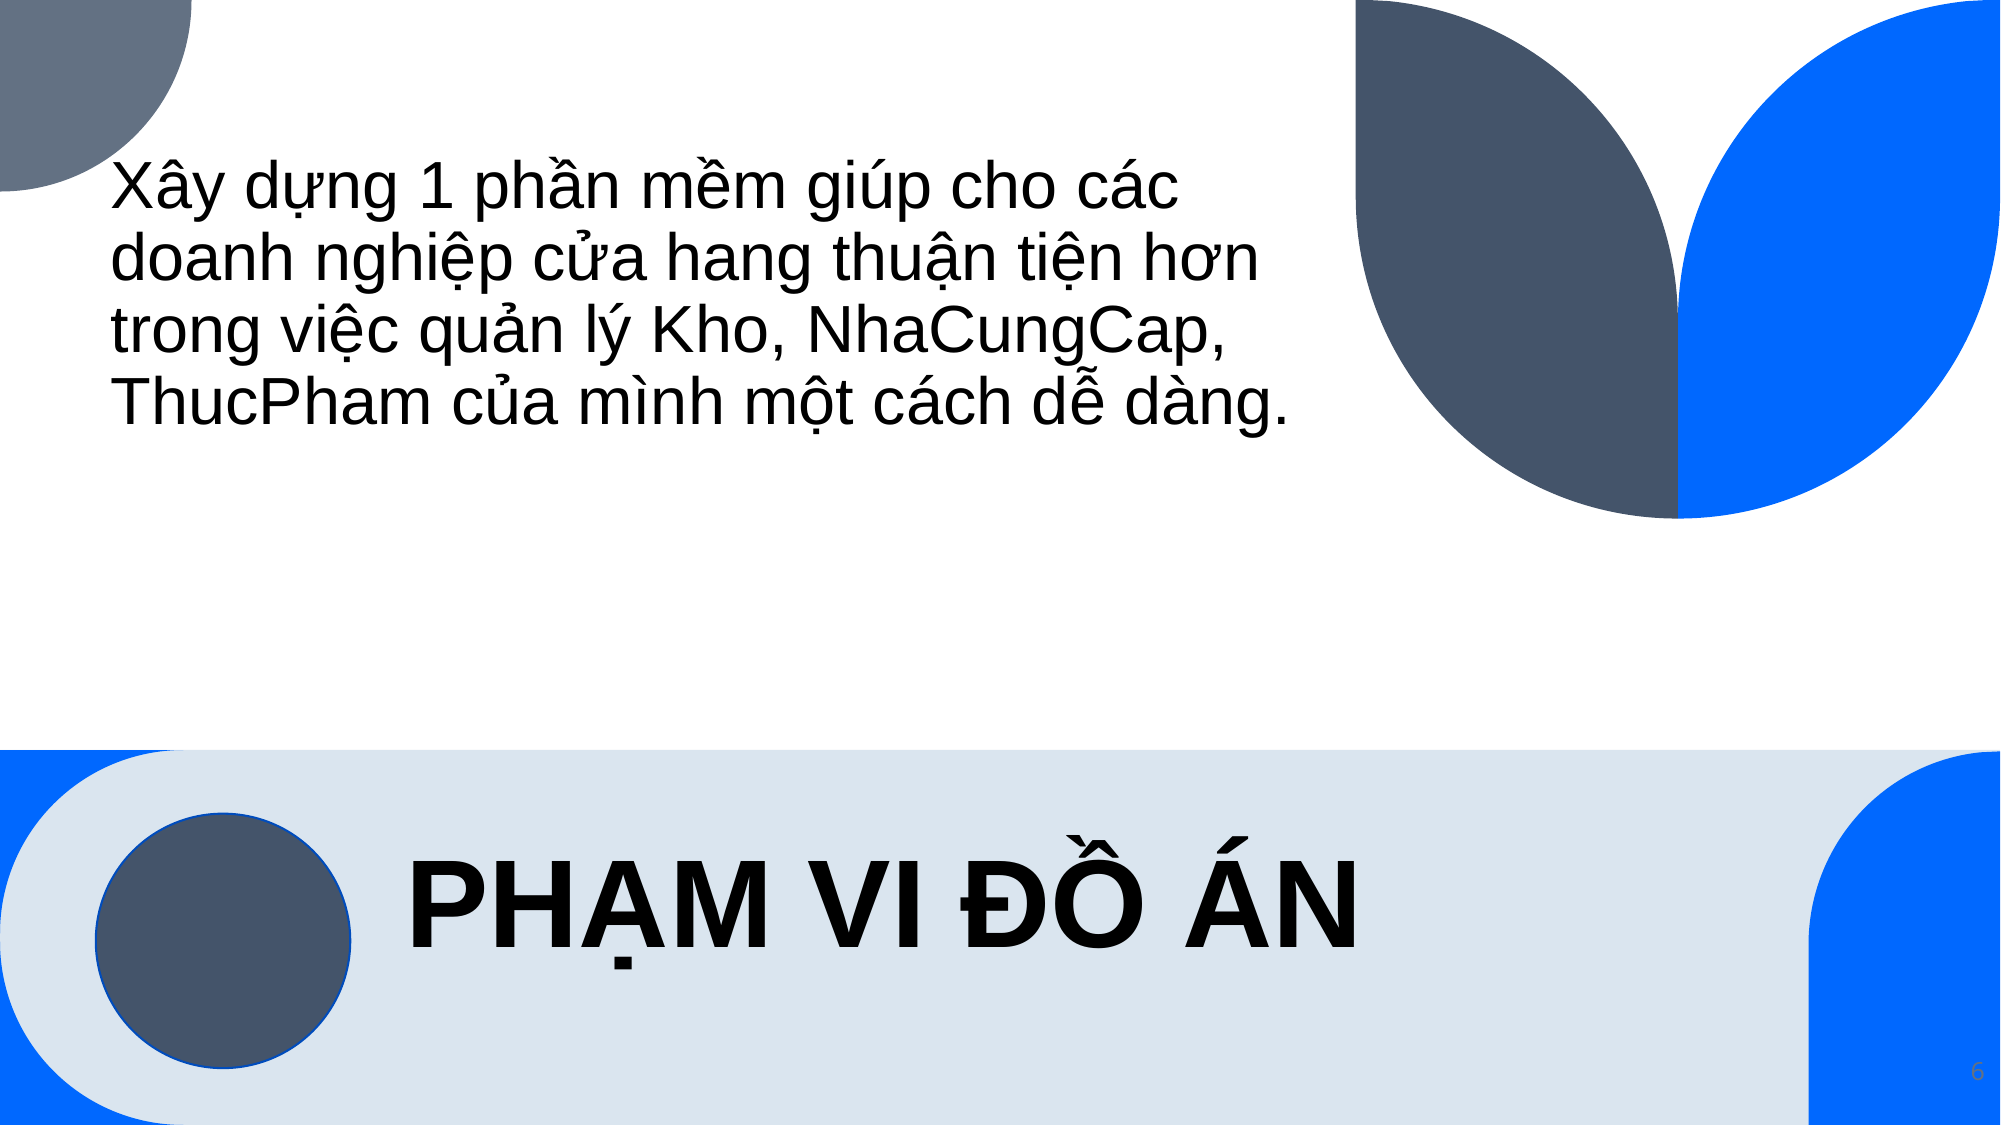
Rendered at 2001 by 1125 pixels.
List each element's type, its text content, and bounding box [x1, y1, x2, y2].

title PHẠM VI ĐỒ ÁN [390, 830, 1555, 982]
slide_number 6 [1736, 1042, 2000, 1103]
subtitle Xây dựng 1 phần mềm giúp cho các doanh nghiệp cửa hang thuận tiện hơn trong việc quản lý Kho, NhaCungCap, ThucPham của mình một cách dễ dàng. [95, 143, 1355, 743]
